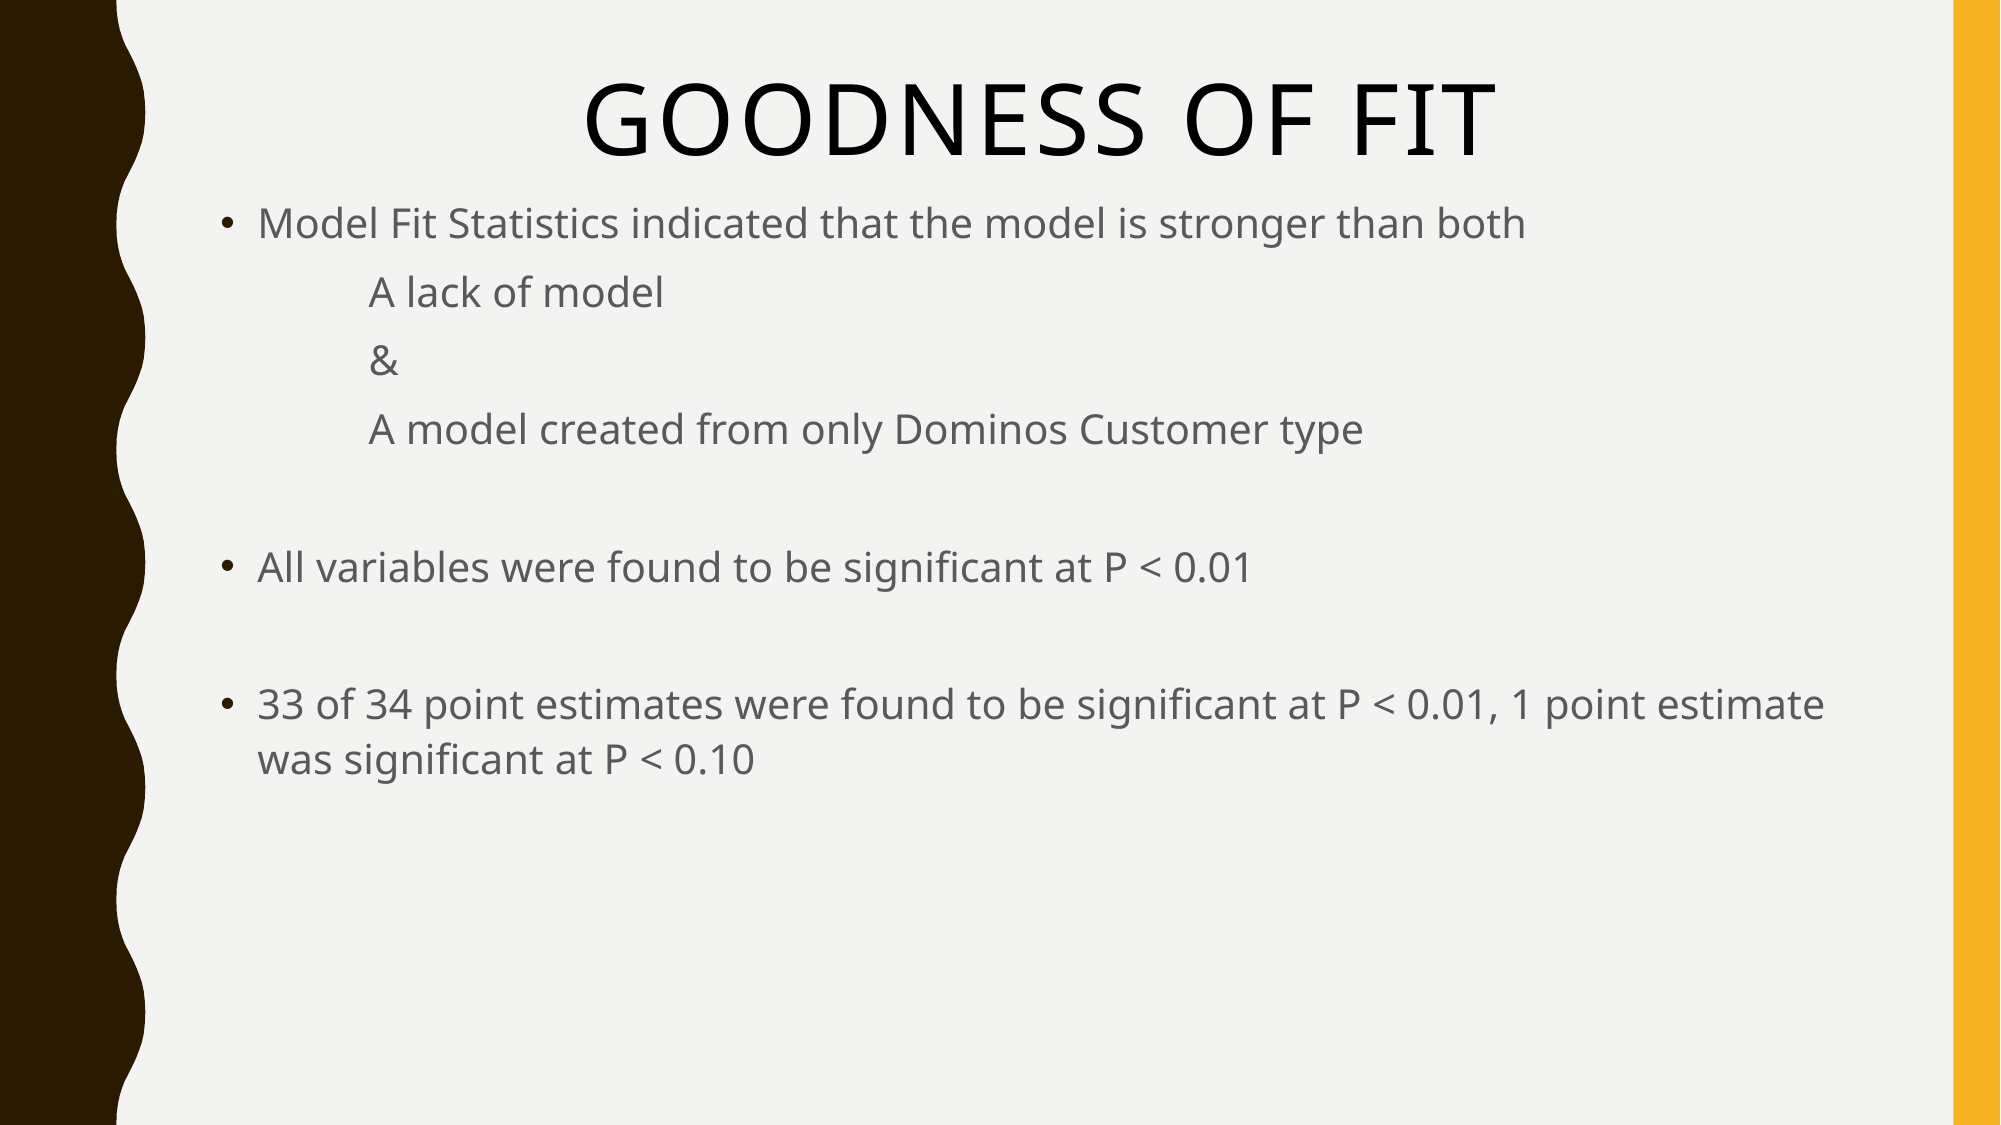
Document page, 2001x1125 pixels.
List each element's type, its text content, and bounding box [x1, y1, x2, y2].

title Goodness of fit [205, 62, 1875, 184]
list Model Fit Statistics indicated that the model is stronger than both A lack of model & A model created from only Dominos Customer type All variables were found to be significant at P < 0.01 33 of 34 point estimates were found to be significant at P < 0.01, 1 point estimate was significant at P < 0.10 [205, 184, 1875, 792]
